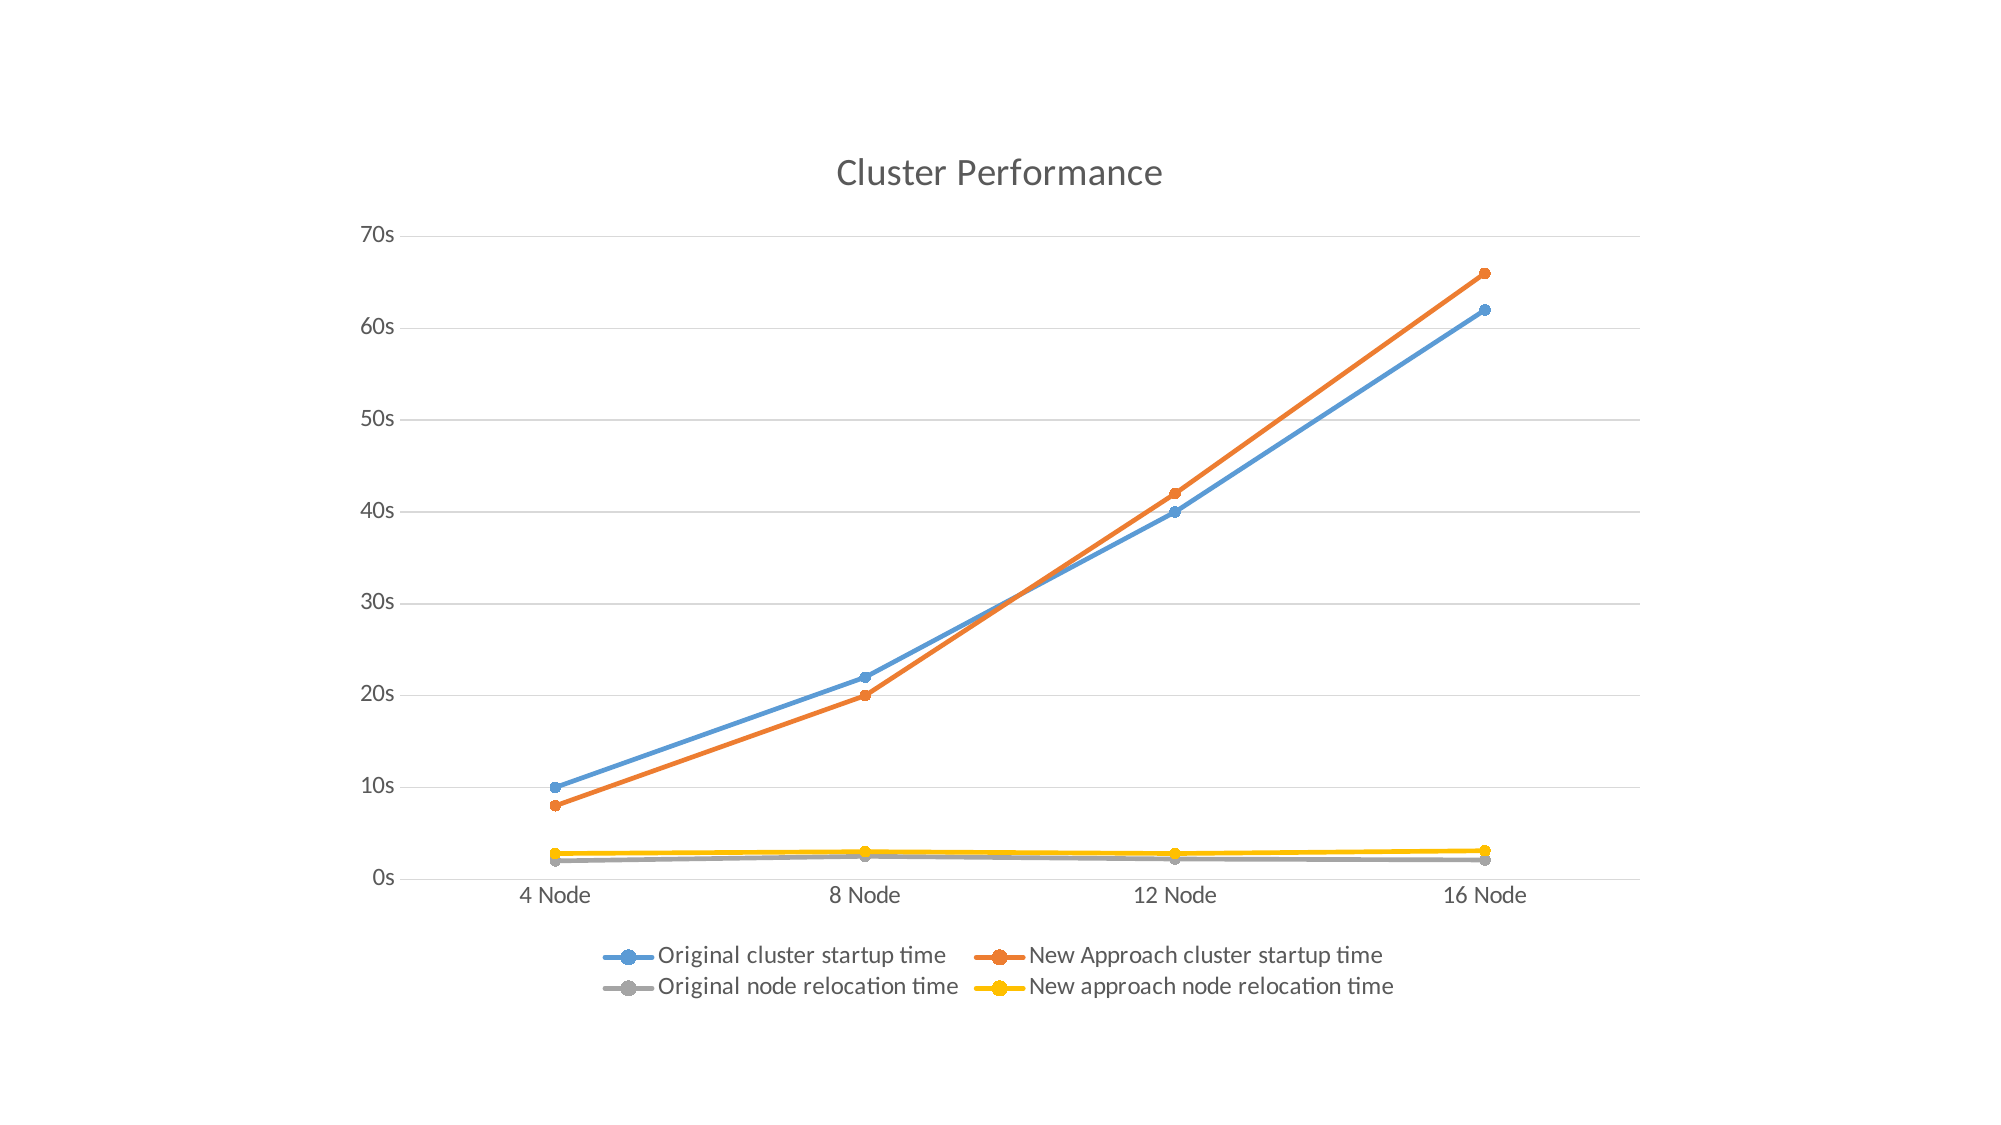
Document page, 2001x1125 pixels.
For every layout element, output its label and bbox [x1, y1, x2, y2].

chart [333, 117, 1667, 1007]
